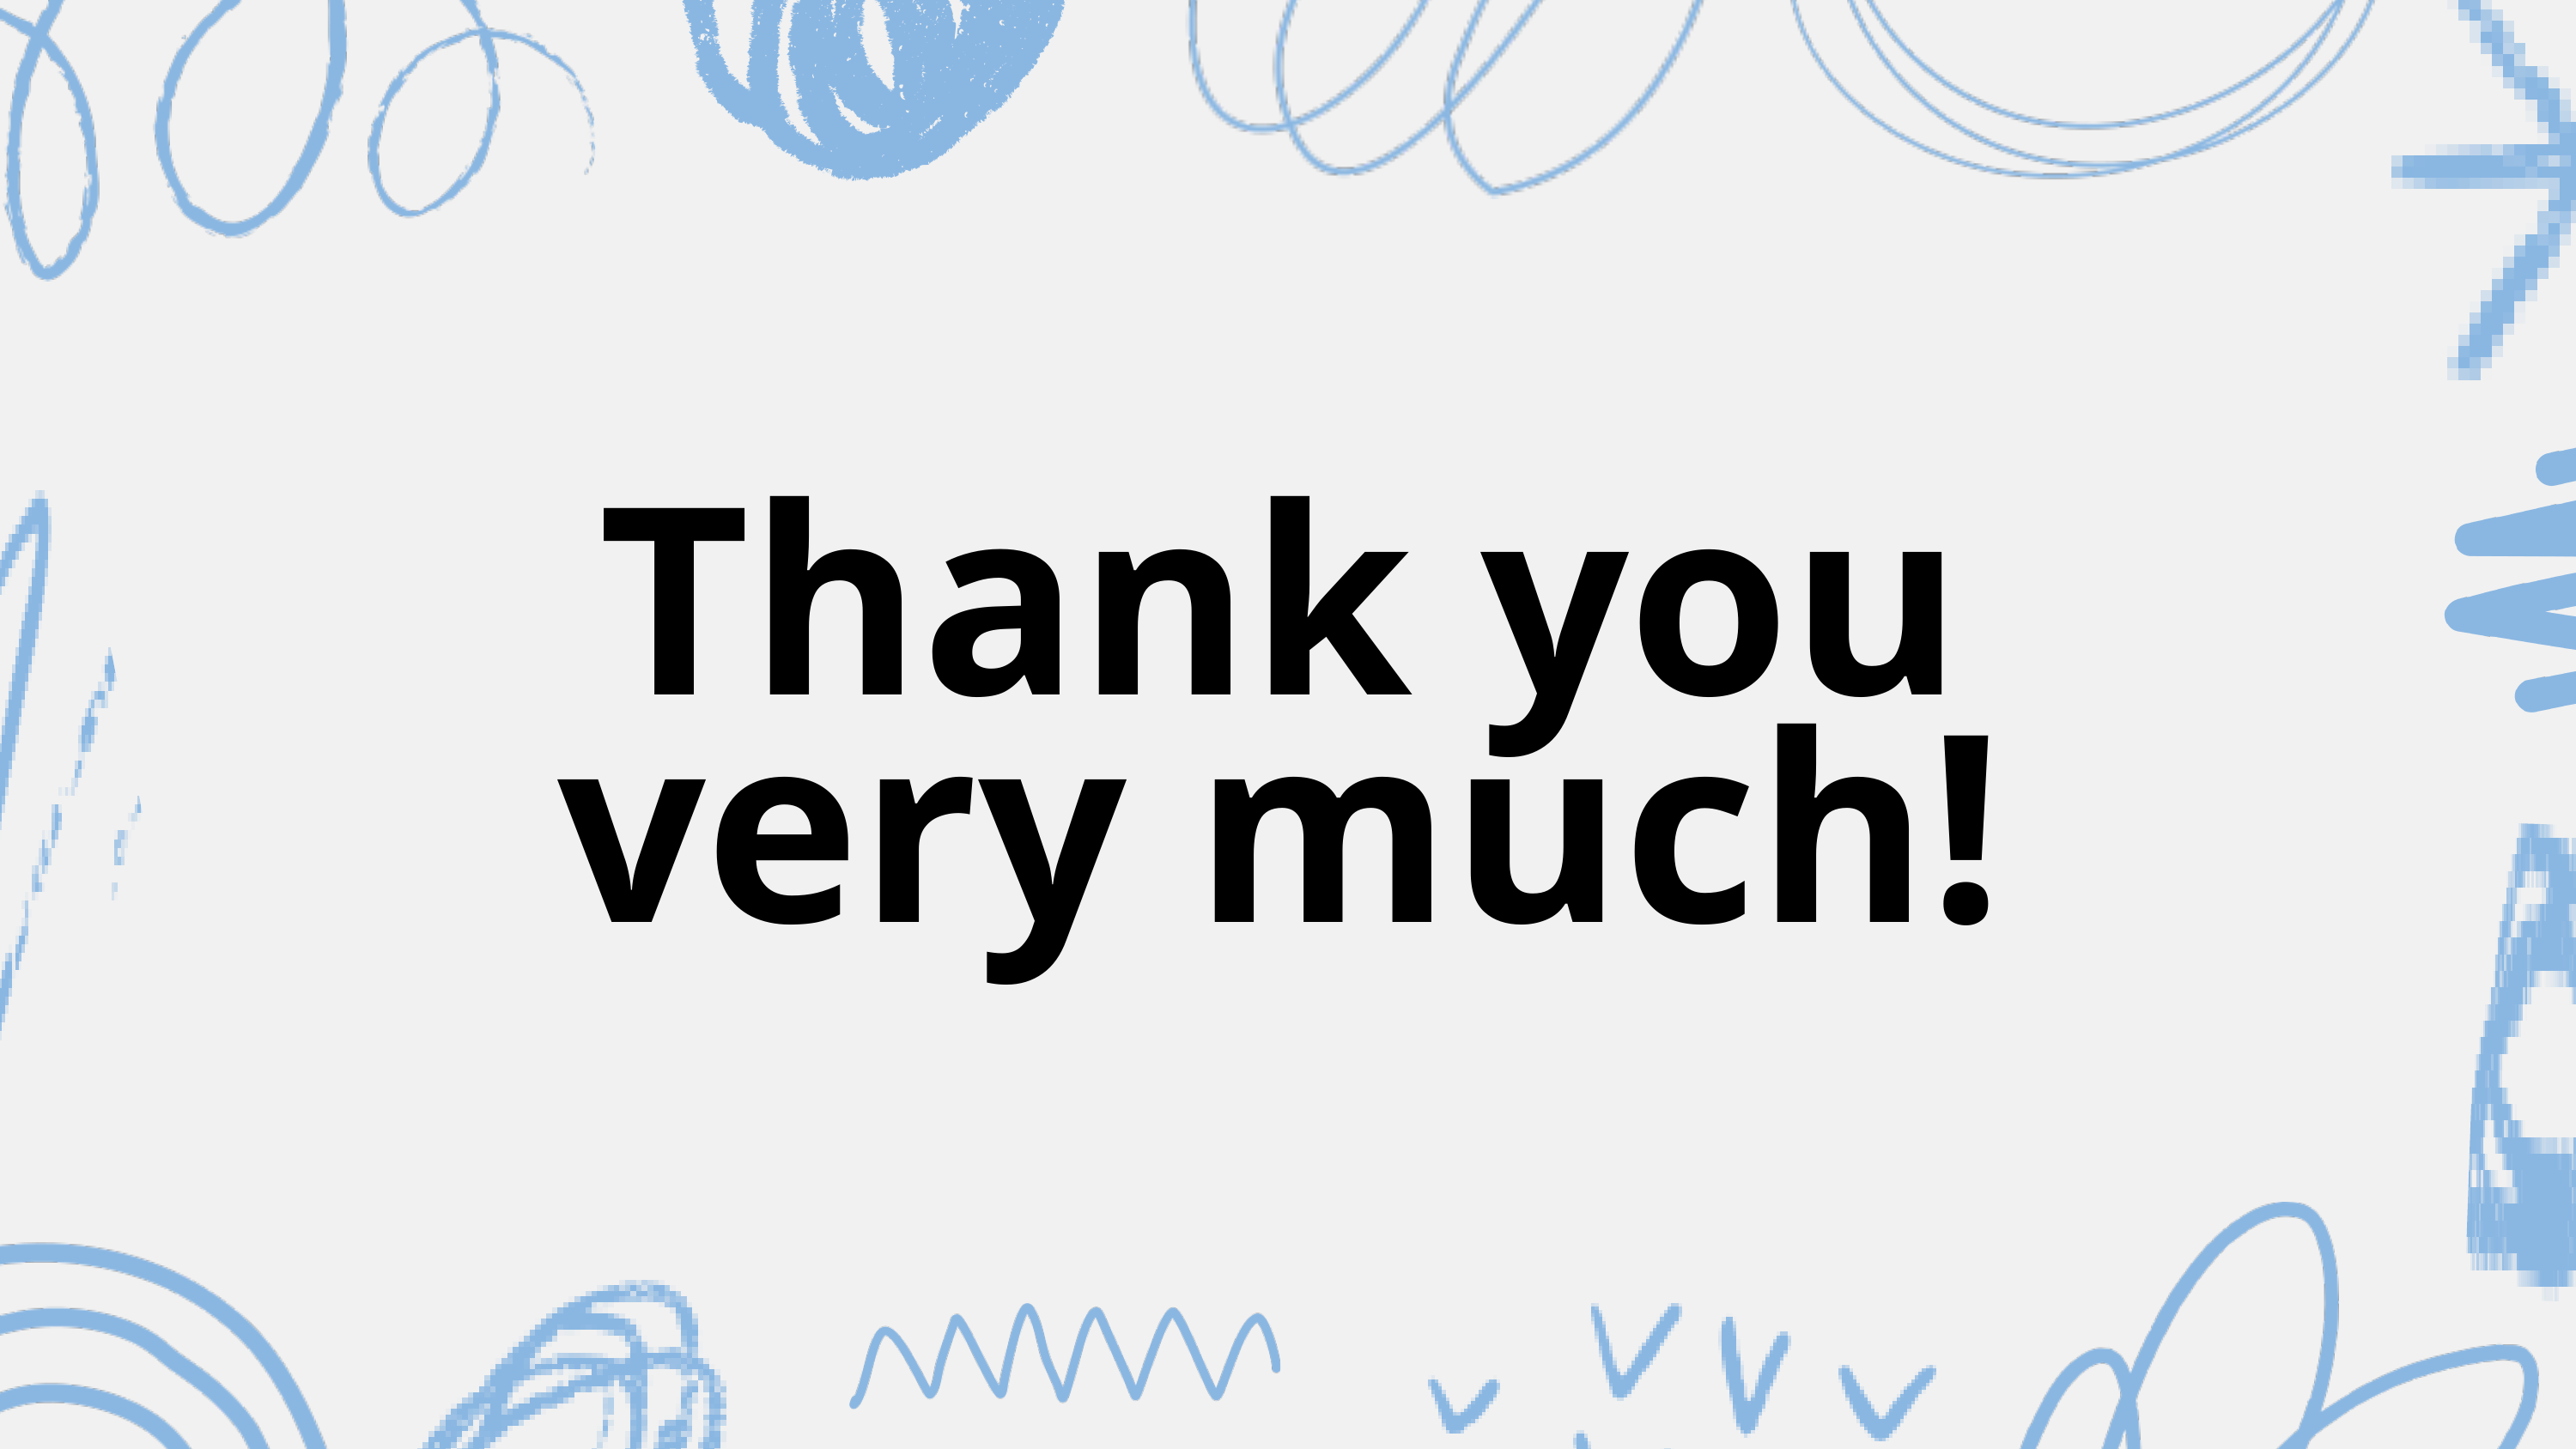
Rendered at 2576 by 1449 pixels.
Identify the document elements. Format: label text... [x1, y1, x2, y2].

text_box [0, 333, 181, 1046]
text_box [2002, 1202, 2576, 1449]
text_box [0, 1213, 362, 1449]
text_box [849, 1303, 1281, 1410]
text_box [2464, 822, 2576, 1302]
text_box Thank you very much! [512, 520, 2050, 975]
text_box [361, 1280, 726, 1449]
text_box [680, 0, 1089, 183]
text_box [1428, 1303, 2002, 1449]
text_box [2391, 0, 2576, 380]
text_box [1043, 0, 1818, 200]
text_box [0, 0, 596, 282]
text_box [1818, 0, 2391, 183]
text_box [2431, 380, 2576, 822]
